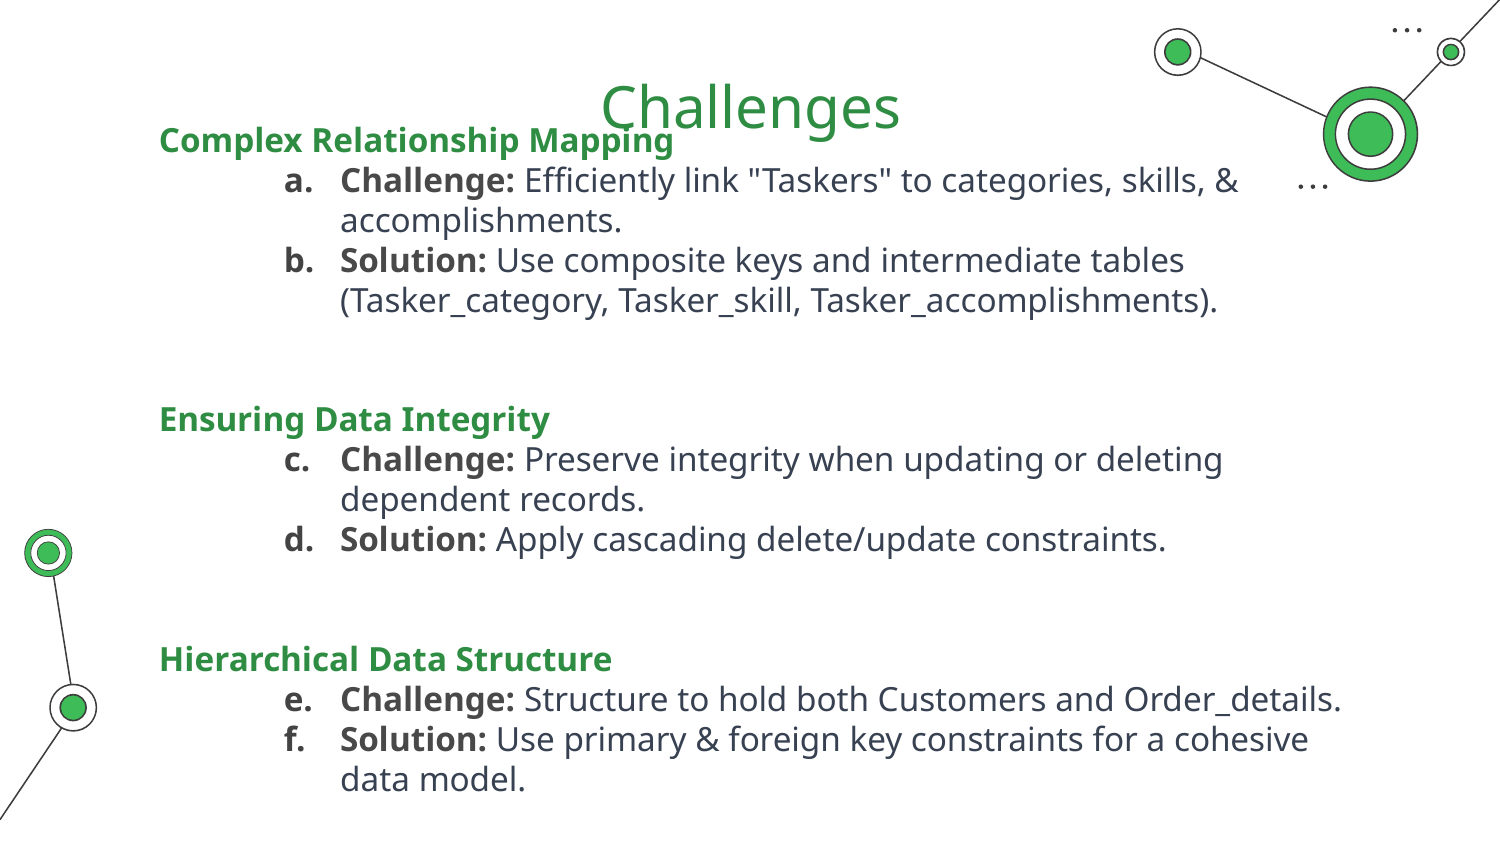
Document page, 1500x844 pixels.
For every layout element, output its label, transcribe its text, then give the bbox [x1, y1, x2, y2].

title Challenges [415, 55, 1086, 148]
list Complex Relationship Mapping Challenge: Efficiently link "Taskers" to categories, skills, & accomplishments. Solution: Use composite keys and intermediate tables (Tasker_category, Tasker_skill, Tasker_accomplishments). Ensuring Data Integrity Challenge: Preserve integrity when updating or deleting dependent records. Solution: Apply cascading delete/update constraints. Hierarchical Data Structure Challenge: Structure to hold both Customers and Order_details. Solution: Use primary & foreign key constraints for a cohesive data model. [118, 148, 1383, 844]
